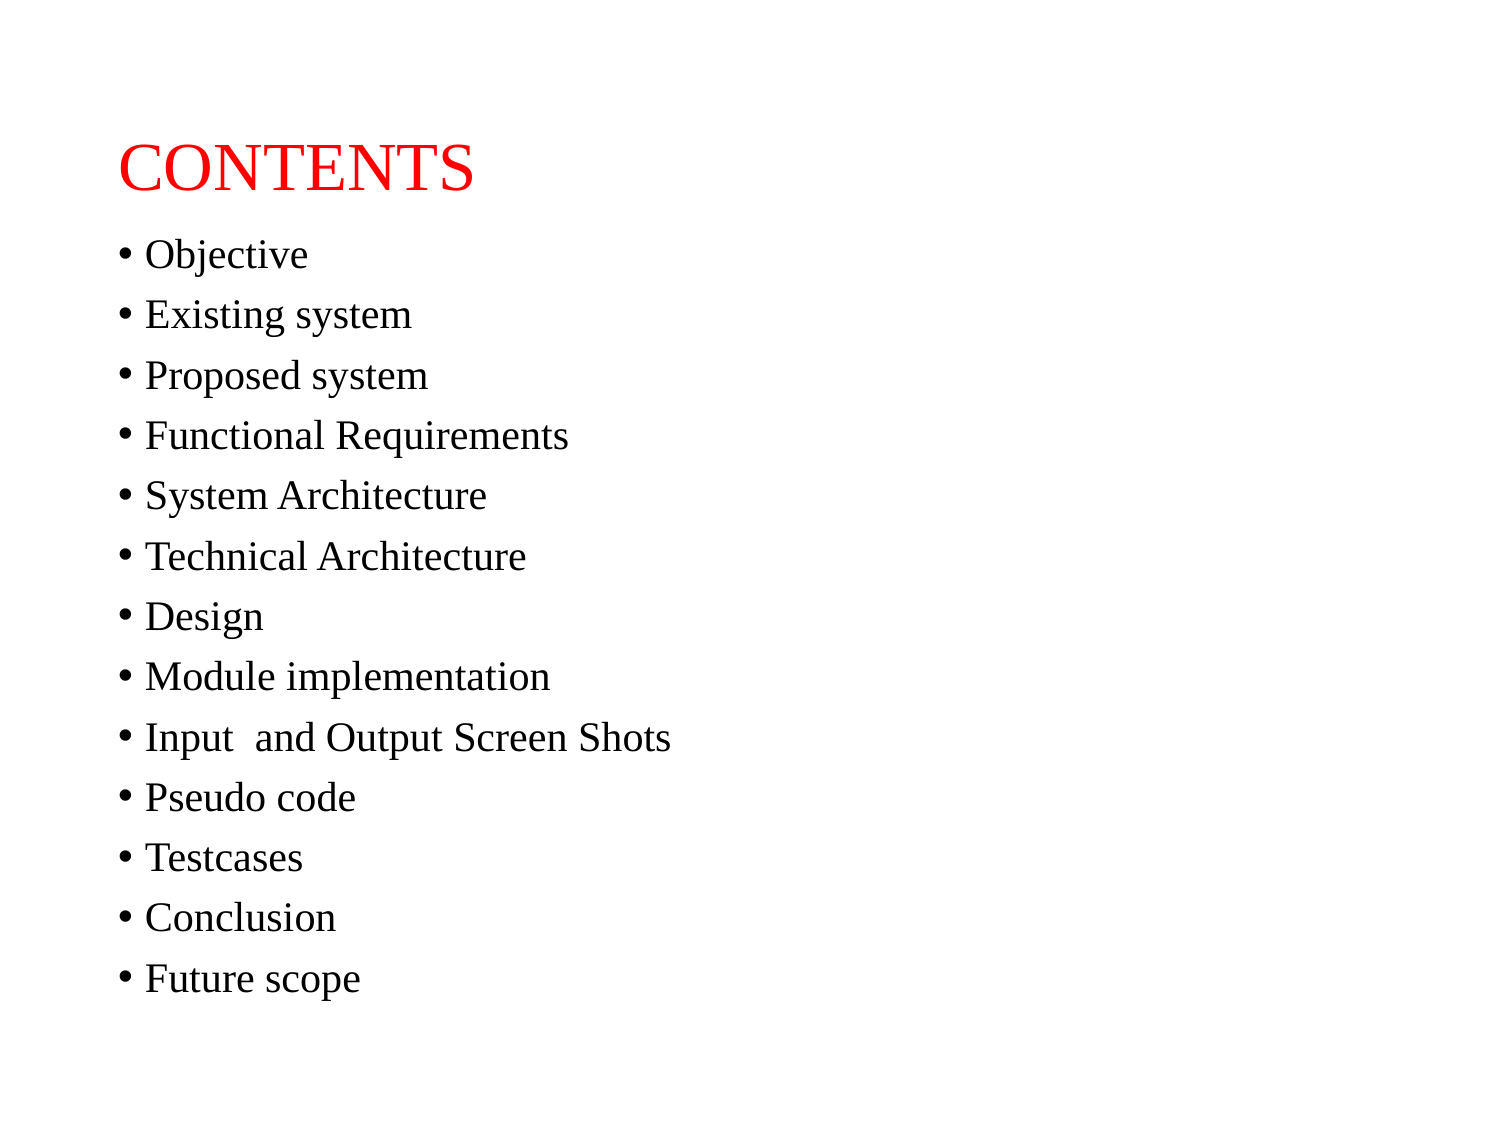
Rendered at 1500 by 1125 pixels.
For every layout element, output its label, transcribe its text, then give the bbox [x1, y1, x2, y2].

title CONTENTS [103, 59, 1397, 224]
list Objective Existing system Proposed system Functional Requirements System Architecture Technical Architecture Design Module implementation Input and Output Screen Shots Pseudo code Testcases Conclusion Future scope [103, 224, 1397, 1014]
